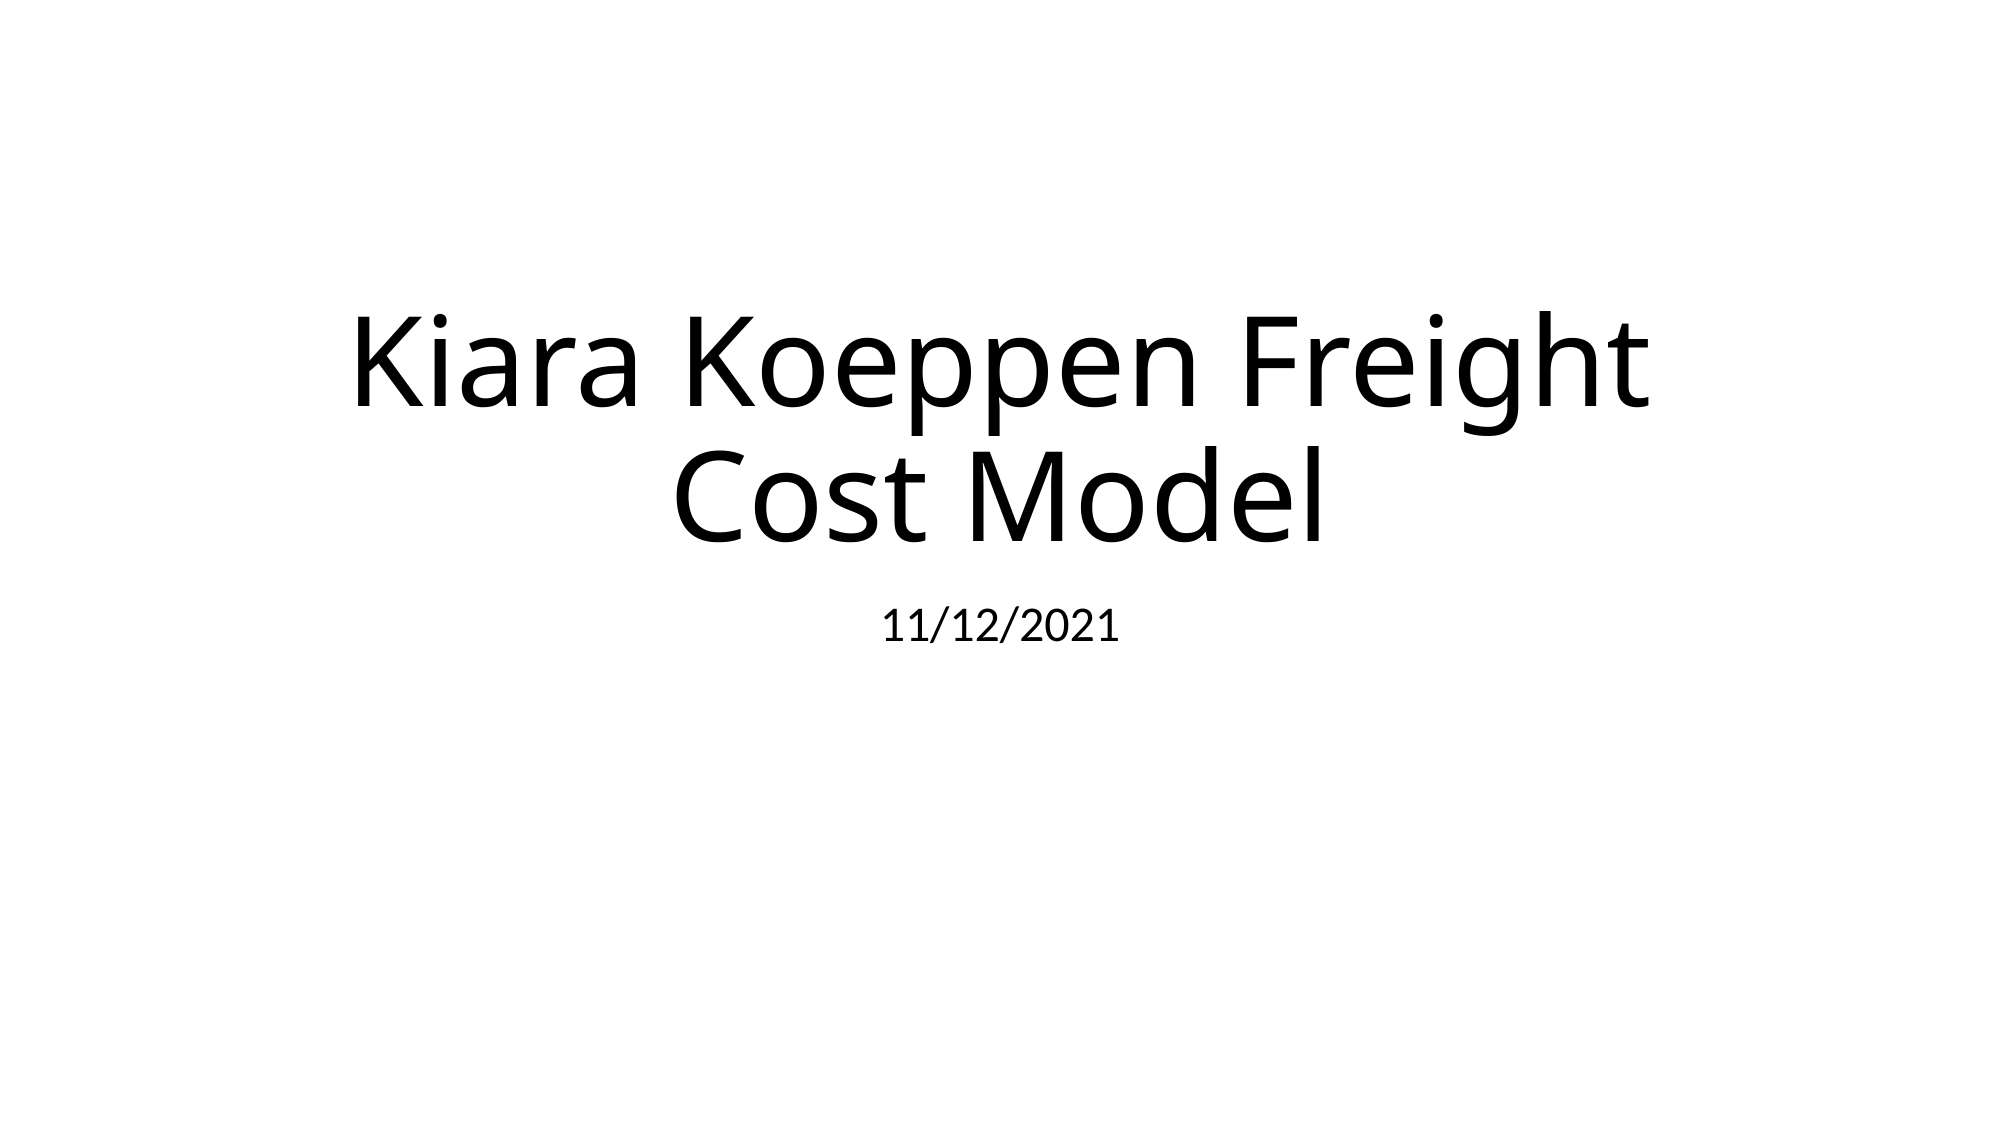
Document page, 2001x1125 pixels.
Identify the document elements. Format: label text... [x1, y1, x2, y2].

title Kiara Koeppen Freight Cost Model [249, 184, 1750, 576]
subtitle 11/12/2021 [249, 590, 1750, 863]
